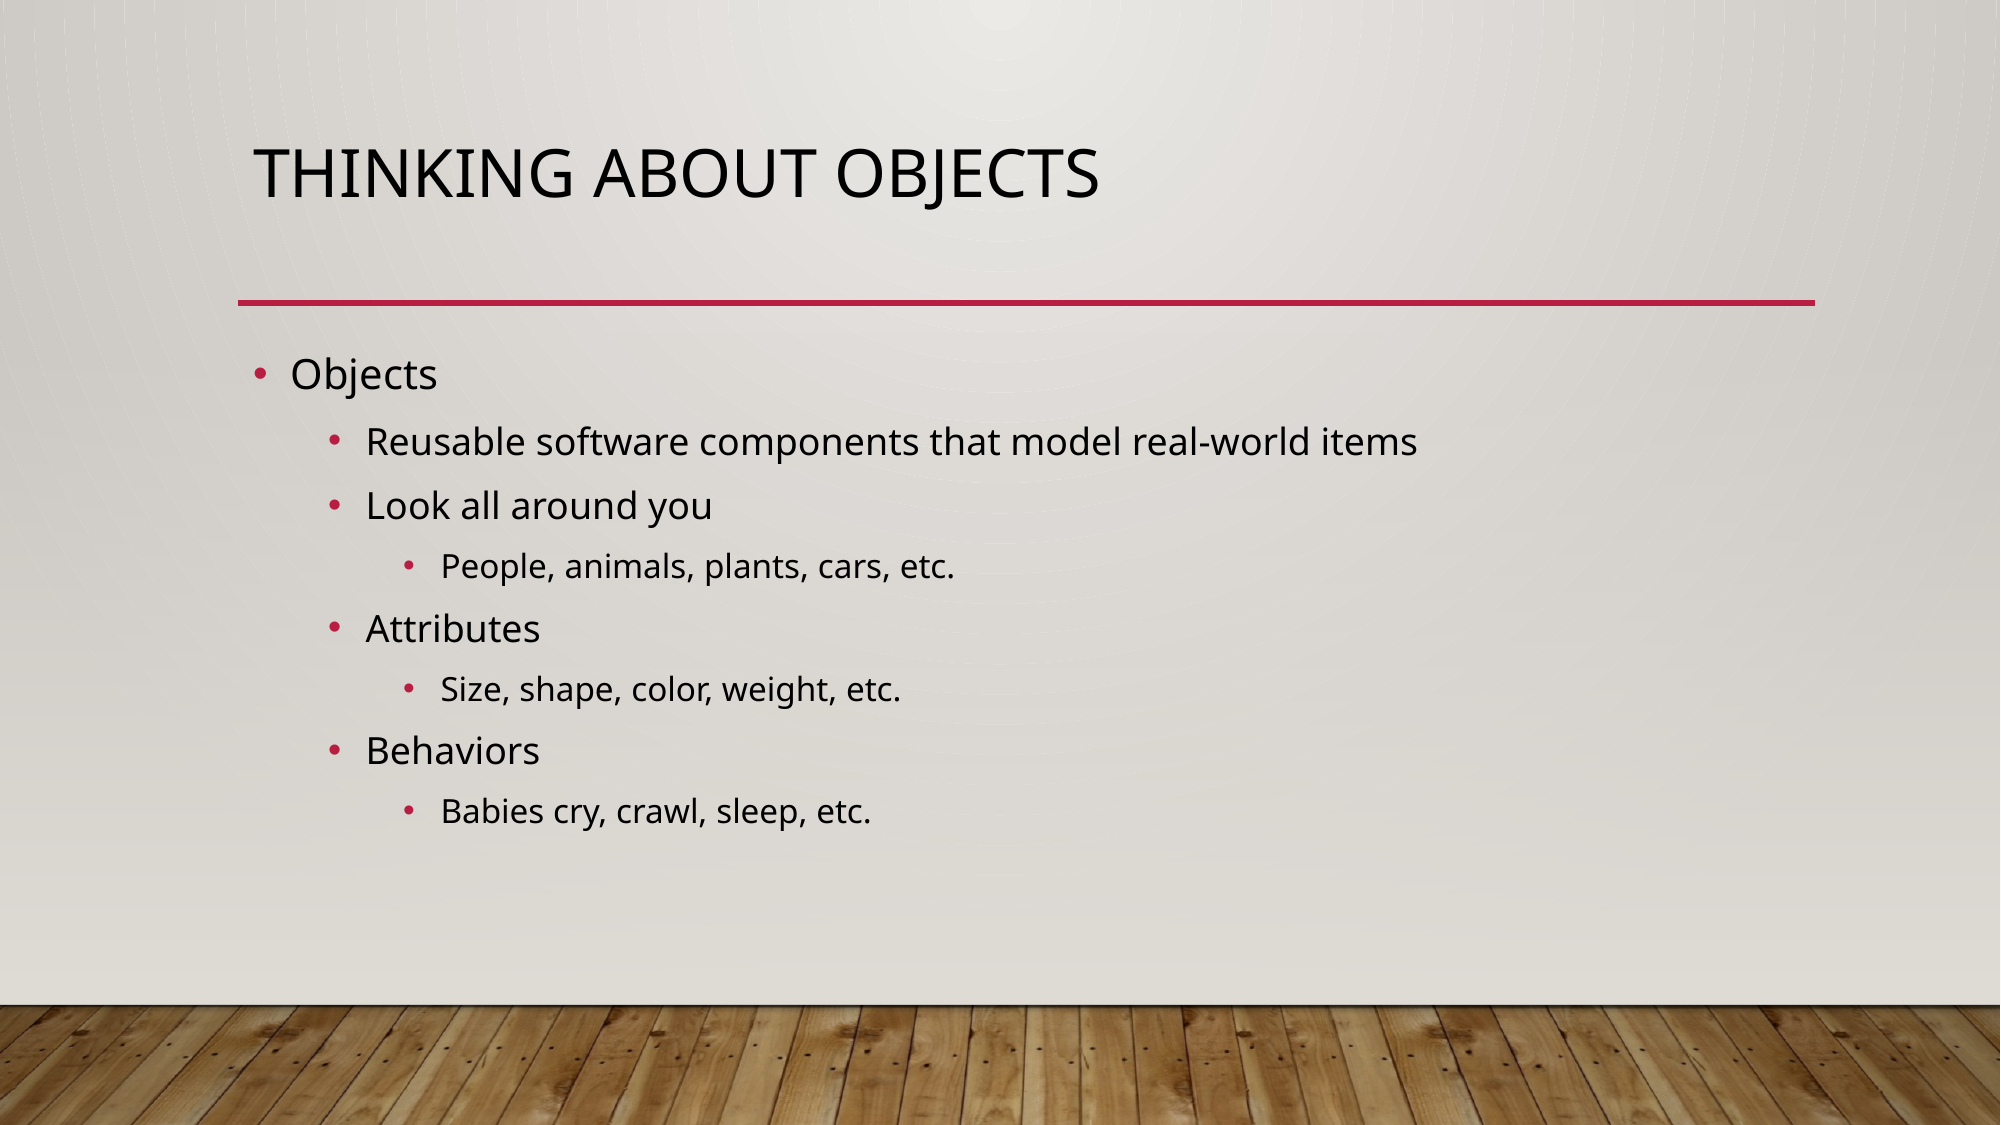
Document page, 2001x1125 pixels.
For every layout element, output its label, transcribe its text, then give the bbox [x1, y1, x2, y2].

list Objects Reusable software components that model real-world items Look all around you People, animals, plants, cars, etc. Attributes Size, shape, color, weight, etc. Behaviors Babies cry, crawl, sleep, etc. [238, 330, 1814, 897]
title Thinking About Objects [238, 131, 1814, 305]
picture [0, 1005, 2000, 1125]
